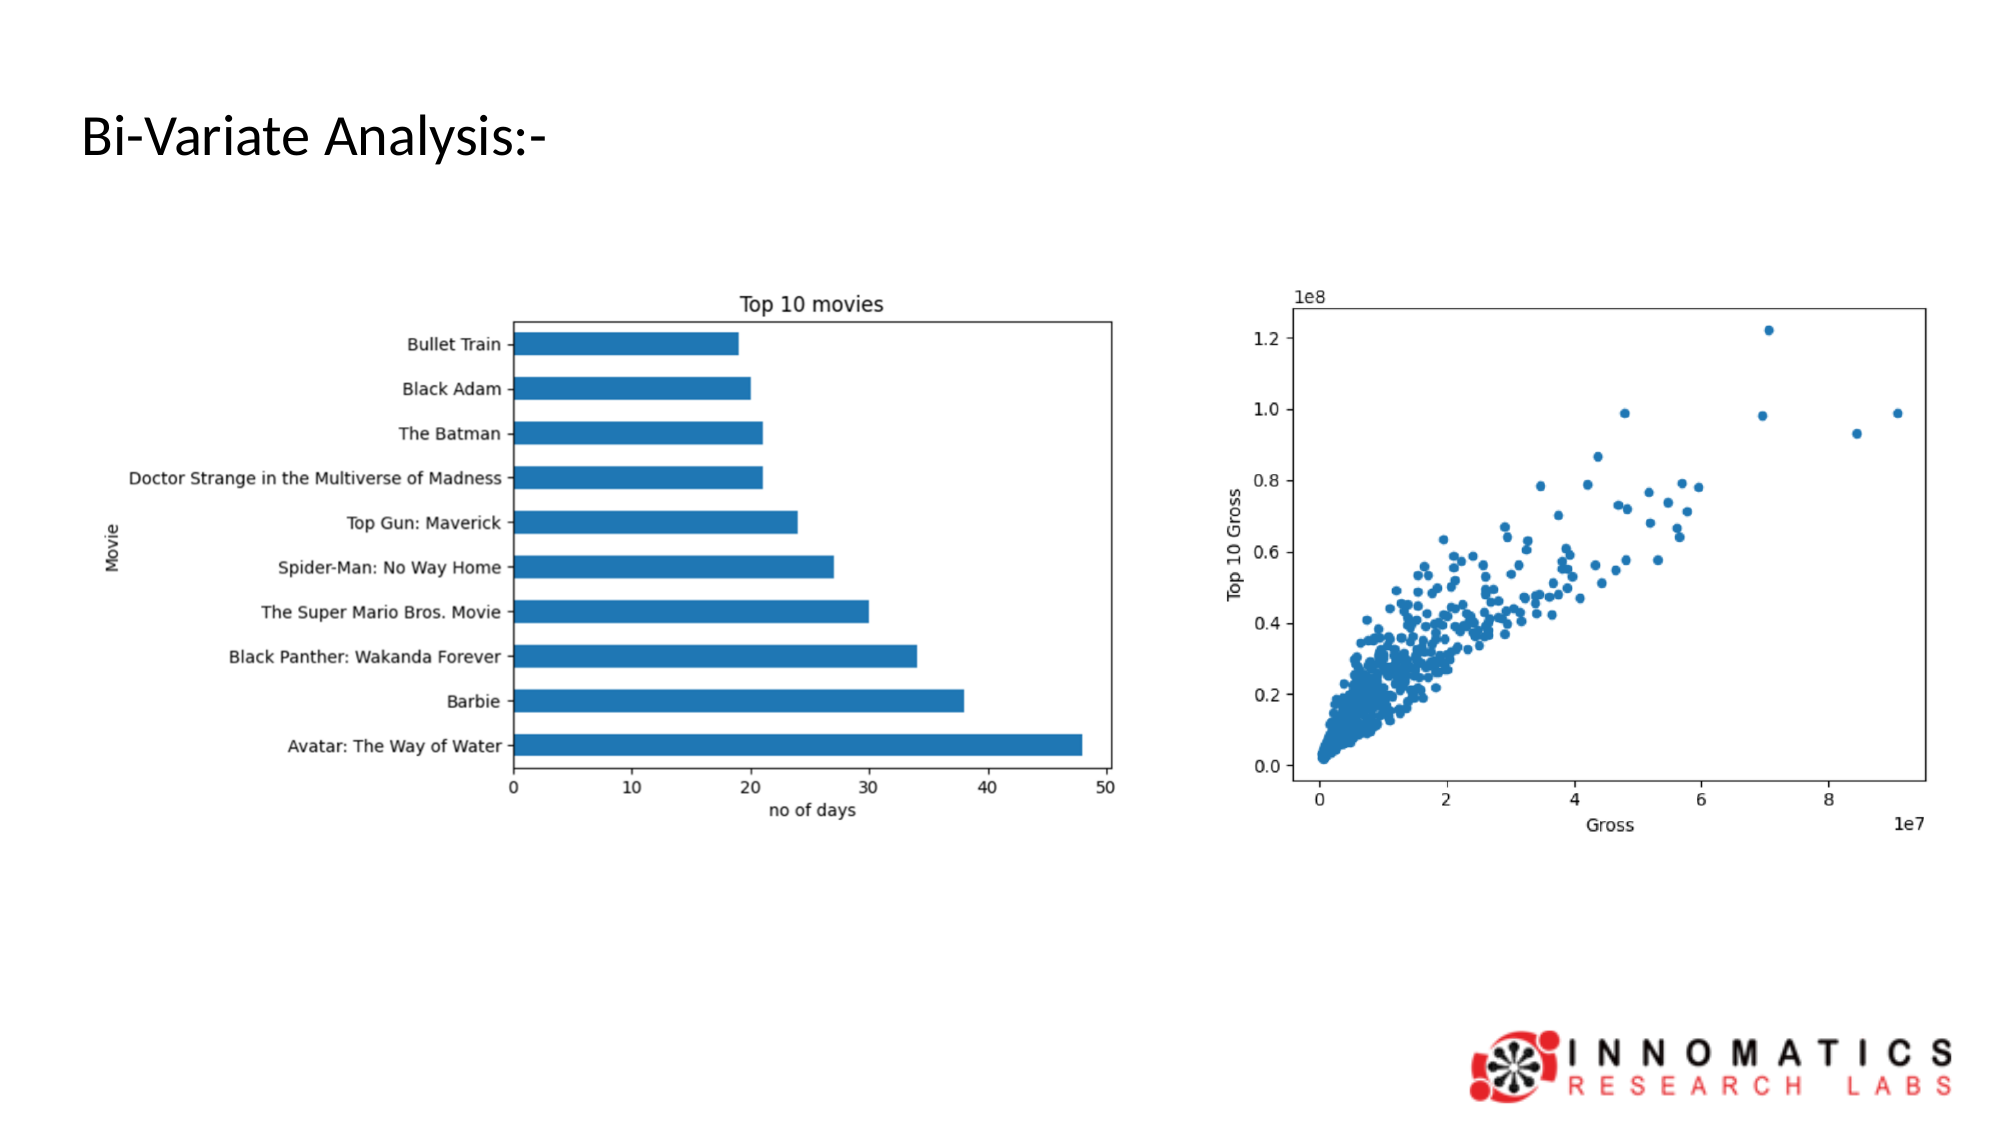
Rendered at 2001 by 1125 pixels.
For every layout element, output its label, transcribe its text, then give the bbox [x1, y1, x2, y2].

picture [66, 286, 1132, 839]
title Bi-Variate Analysis:- [66, 28, 1792, 246]
picture [1445, 1014, 1975, 1125]
picture [1153, 286, 1975, 839]
